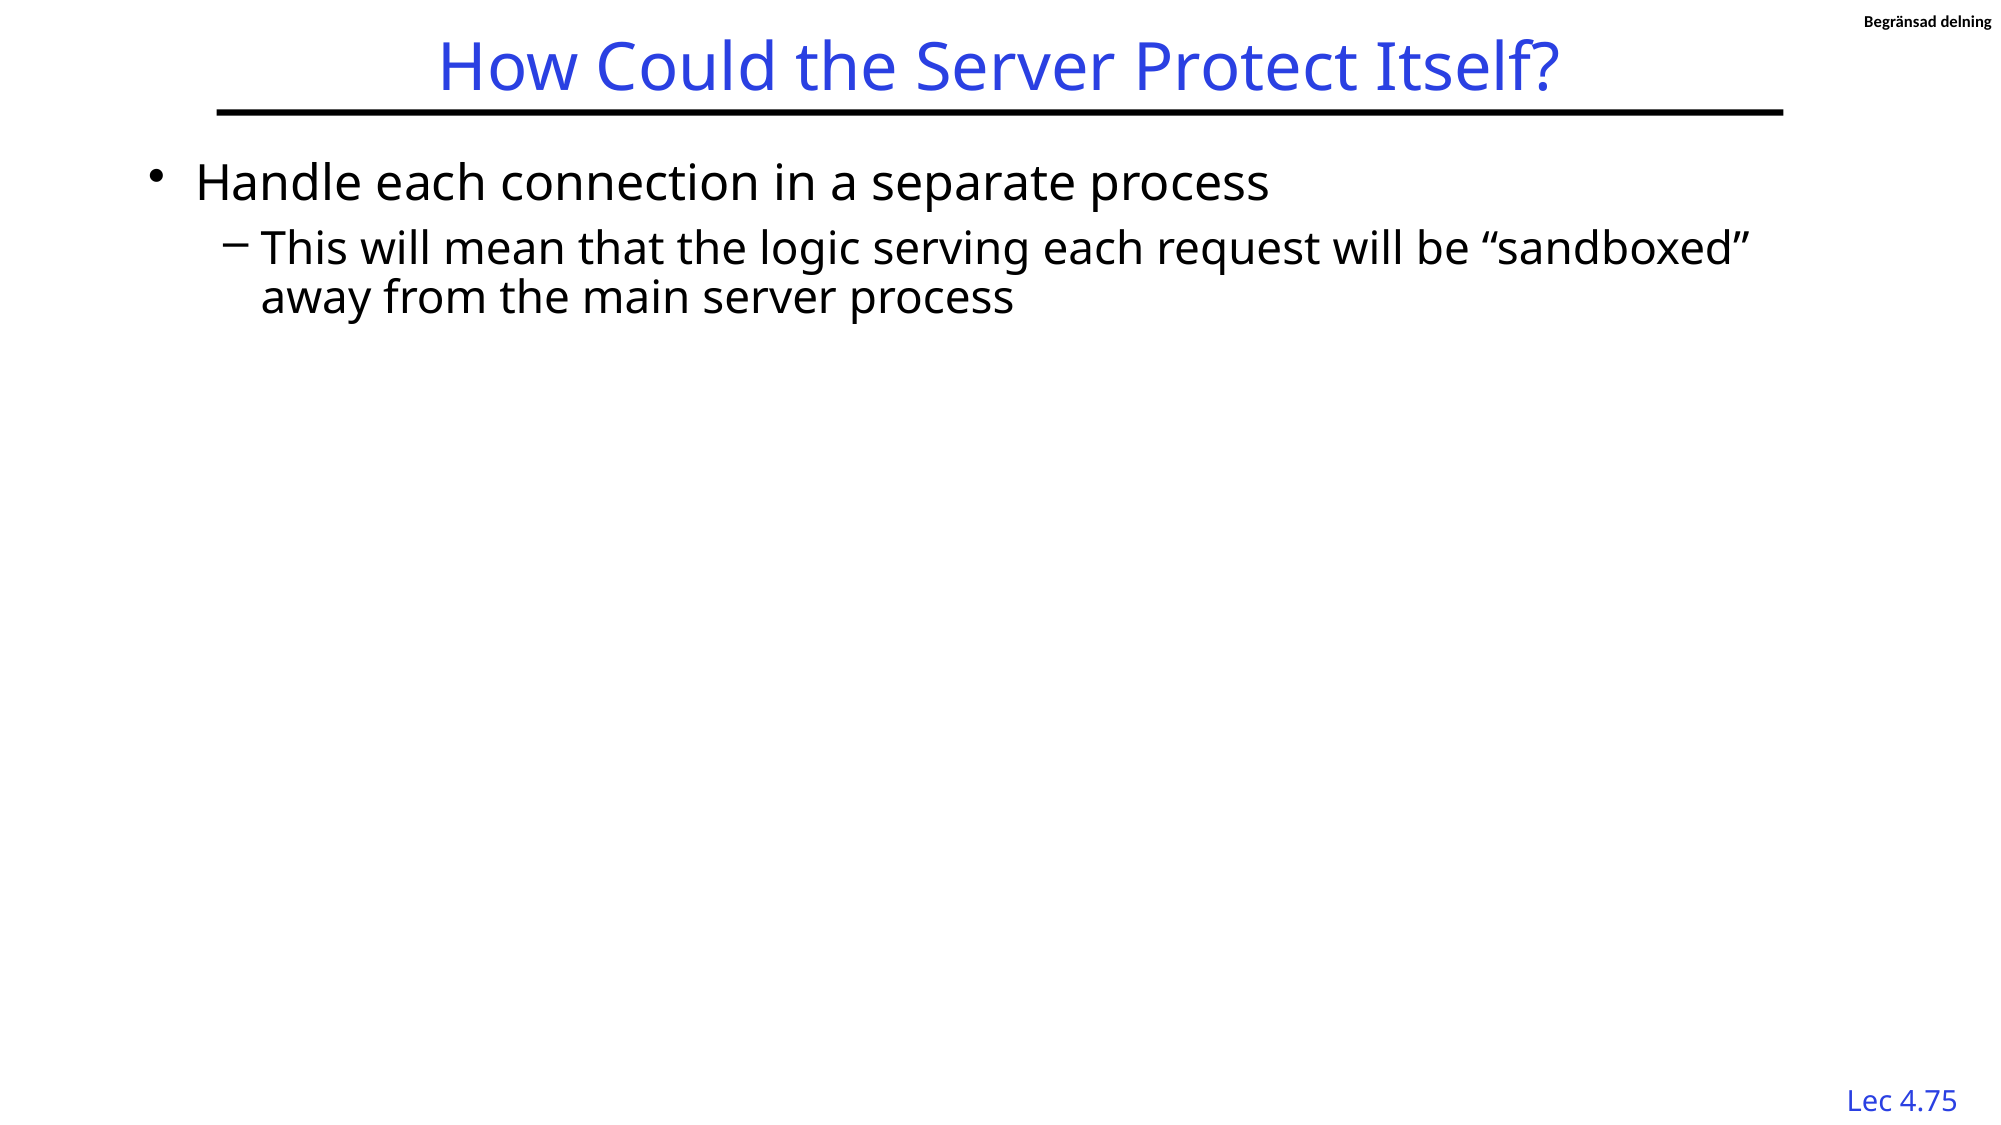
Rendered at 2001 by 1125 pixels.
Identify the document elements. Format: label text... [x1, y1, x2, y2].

list Handle each connection in a separate process This will mean that the logic serving each request will be “sandboxed” away from the main server process [133, 149, 1867, 988]
title How Could the Server Protect Itself? [216, 24, 1784, 113]
